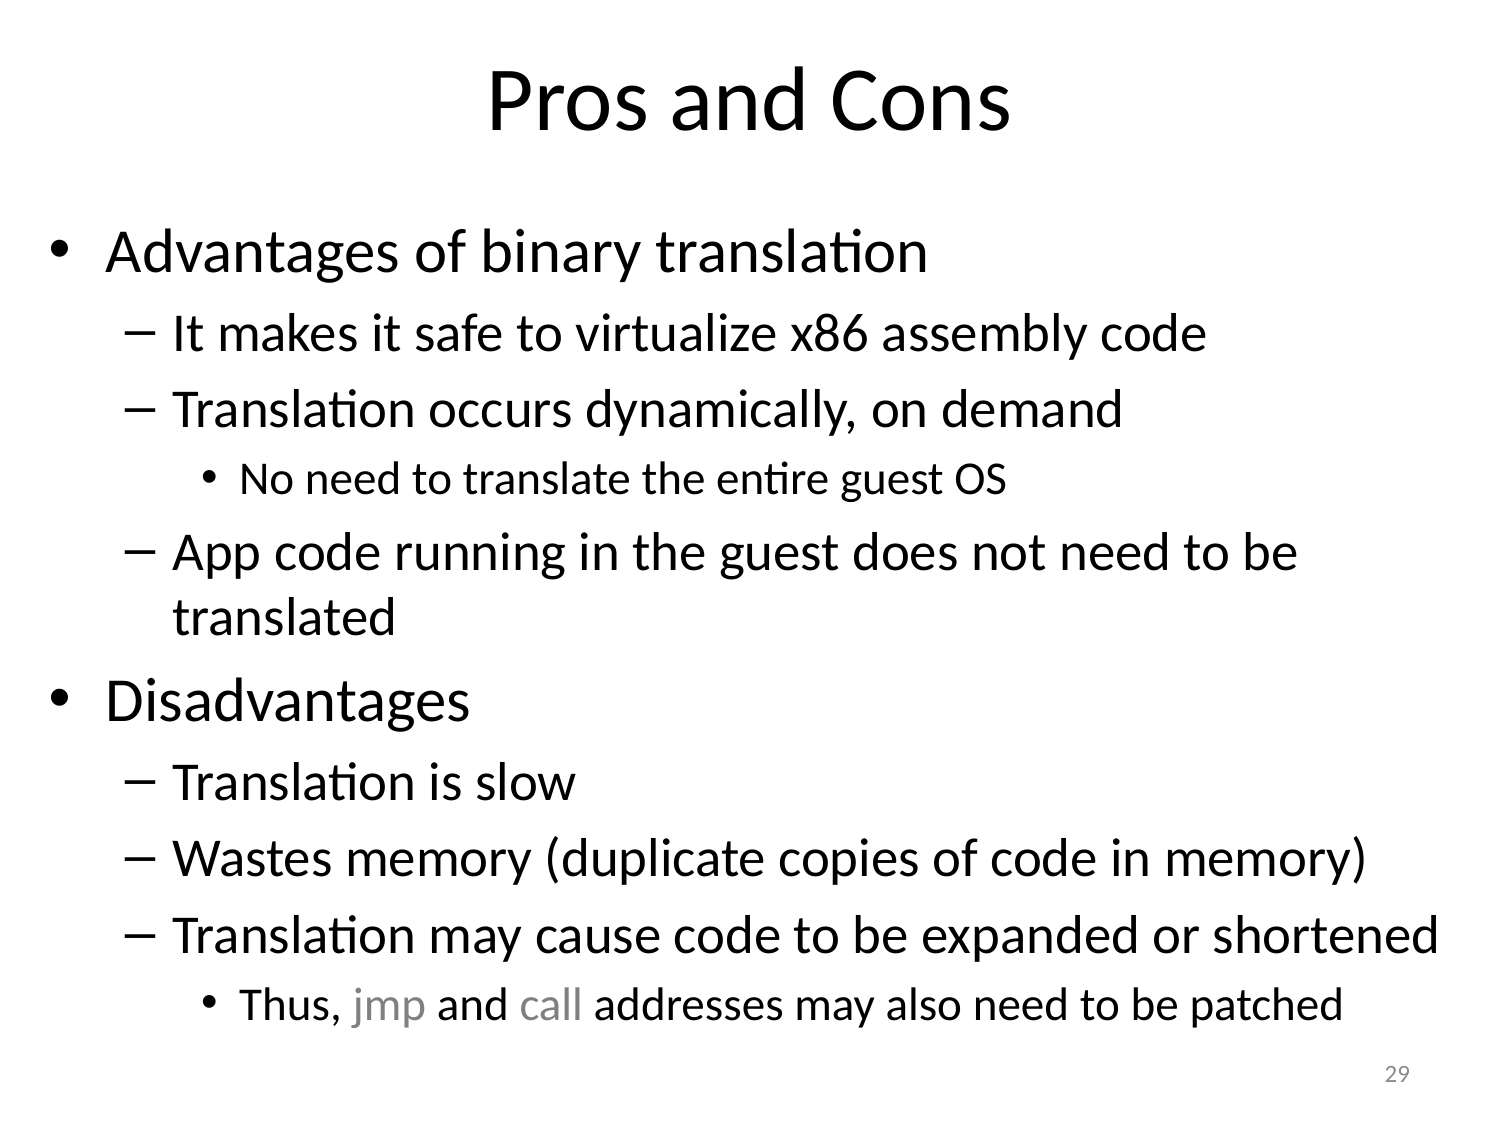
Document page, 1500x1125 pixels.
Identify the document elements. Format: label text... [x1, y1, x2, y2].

slide_number 29 [1074, 1042, 1425, 1103]
list Advantages of binary translation It makes it safe to virtualize x86 assembly code Translation occurs dynamically, on demand No need to translate the entire guest OS App code running in the guest does not need to be translated Disadvantages Translation is slow Wastes memory (duplicate copies of code in memory) Translation may cause code to be expanded or shortened Thus, jmp and call addresses may also need to be patched [33, 202, 1467, 1091]
title Pros and Cons [75, 0, 1425, 188]
